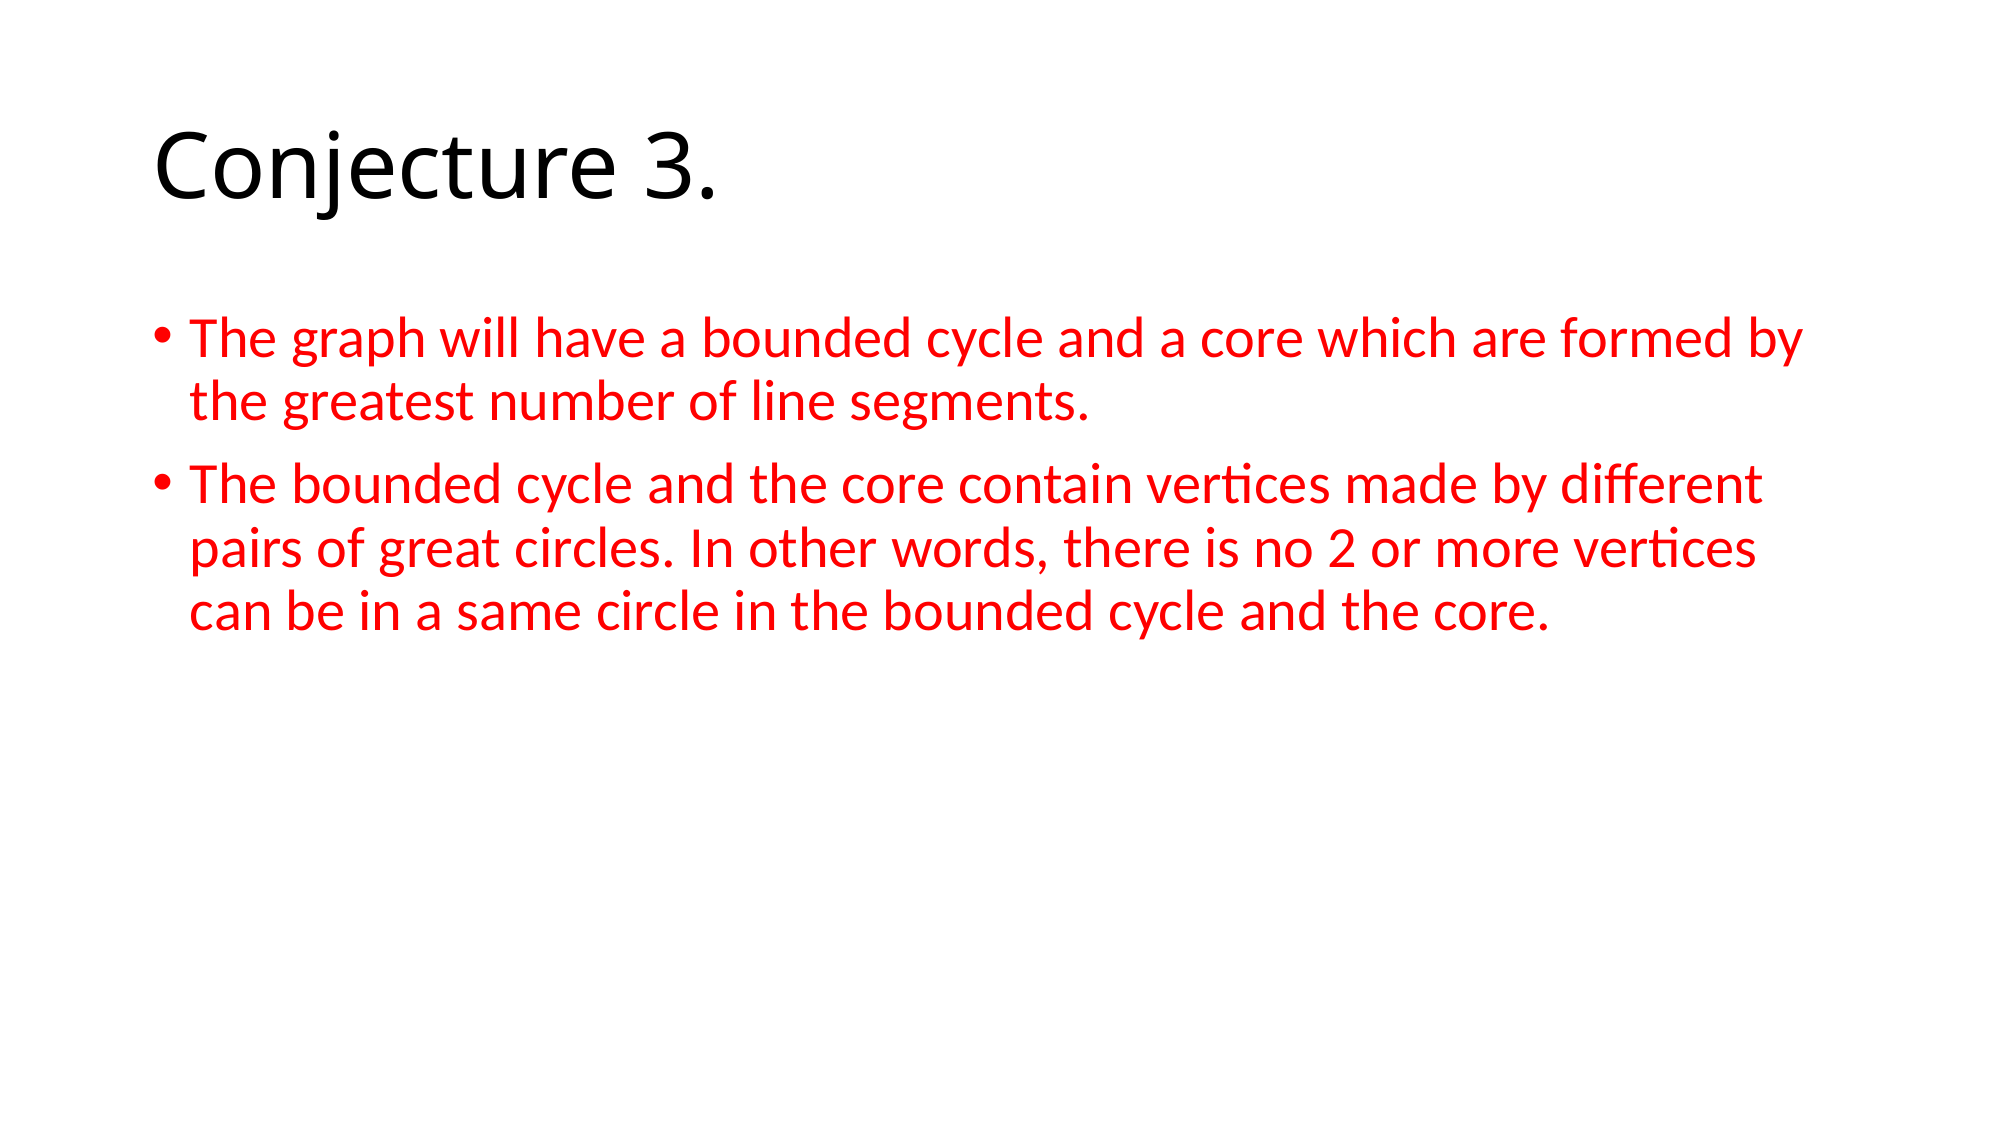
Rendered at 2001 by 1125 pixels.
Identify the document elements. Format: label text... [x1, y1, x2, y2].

title Conjecture 3. [137, 59, 1863, 278]
list The graph will have a bounded cycle and a core which are formed by the greatest number of line segments. The bounded cycle and the core contain vertices made by different pairs of great circles. In other words, there is no 2 or more vertices can be in a same circle in the bounded cycle and the core. [137, 299, 1863, 1014]
